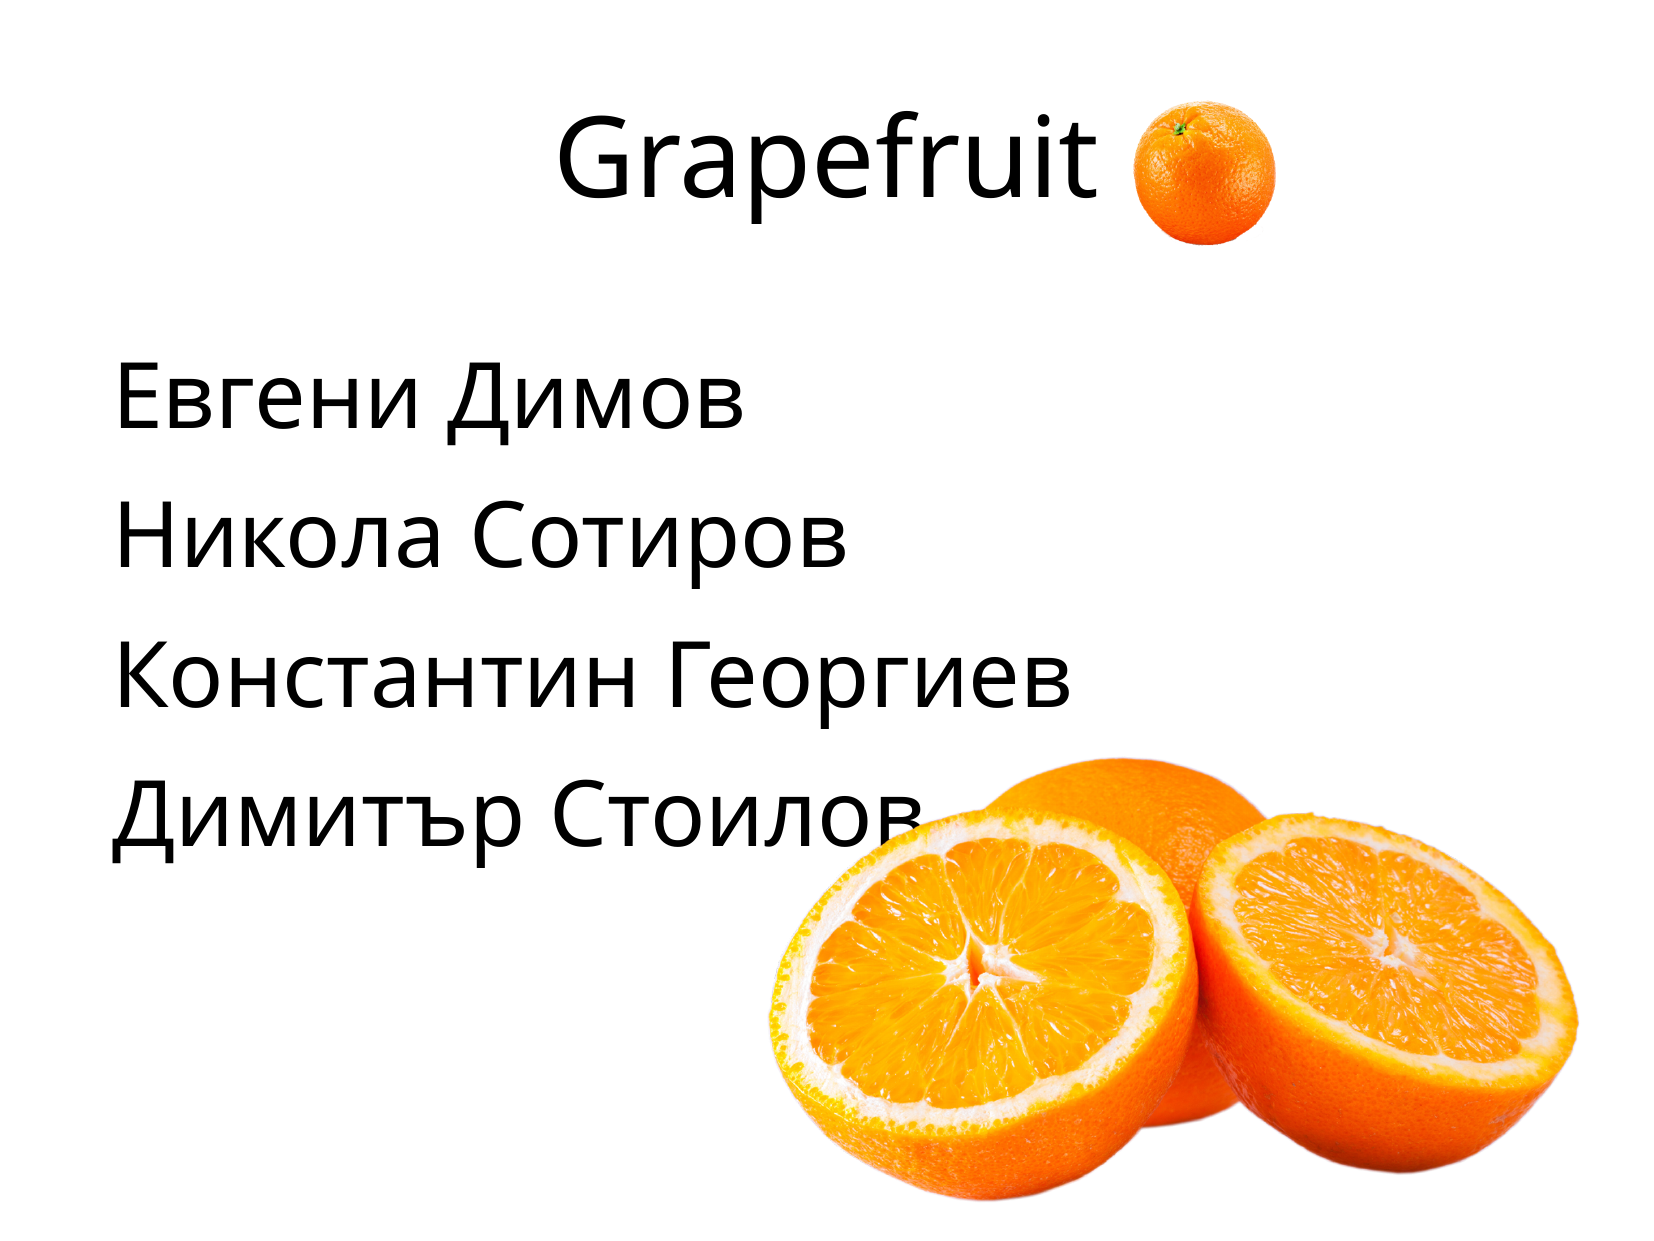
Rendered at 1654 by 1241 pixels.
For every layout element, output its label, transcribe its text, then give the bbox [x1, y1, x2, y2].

picture [1133, 100, 1276, 248]
list Евгени Димов Никола Сотиров Константин Георгиев Димитър Стоилов [94, 336, 1317, 968]
title Grapefruit [82, 49, 1571, 257]
picture [672, 666, 1654, 1241]
